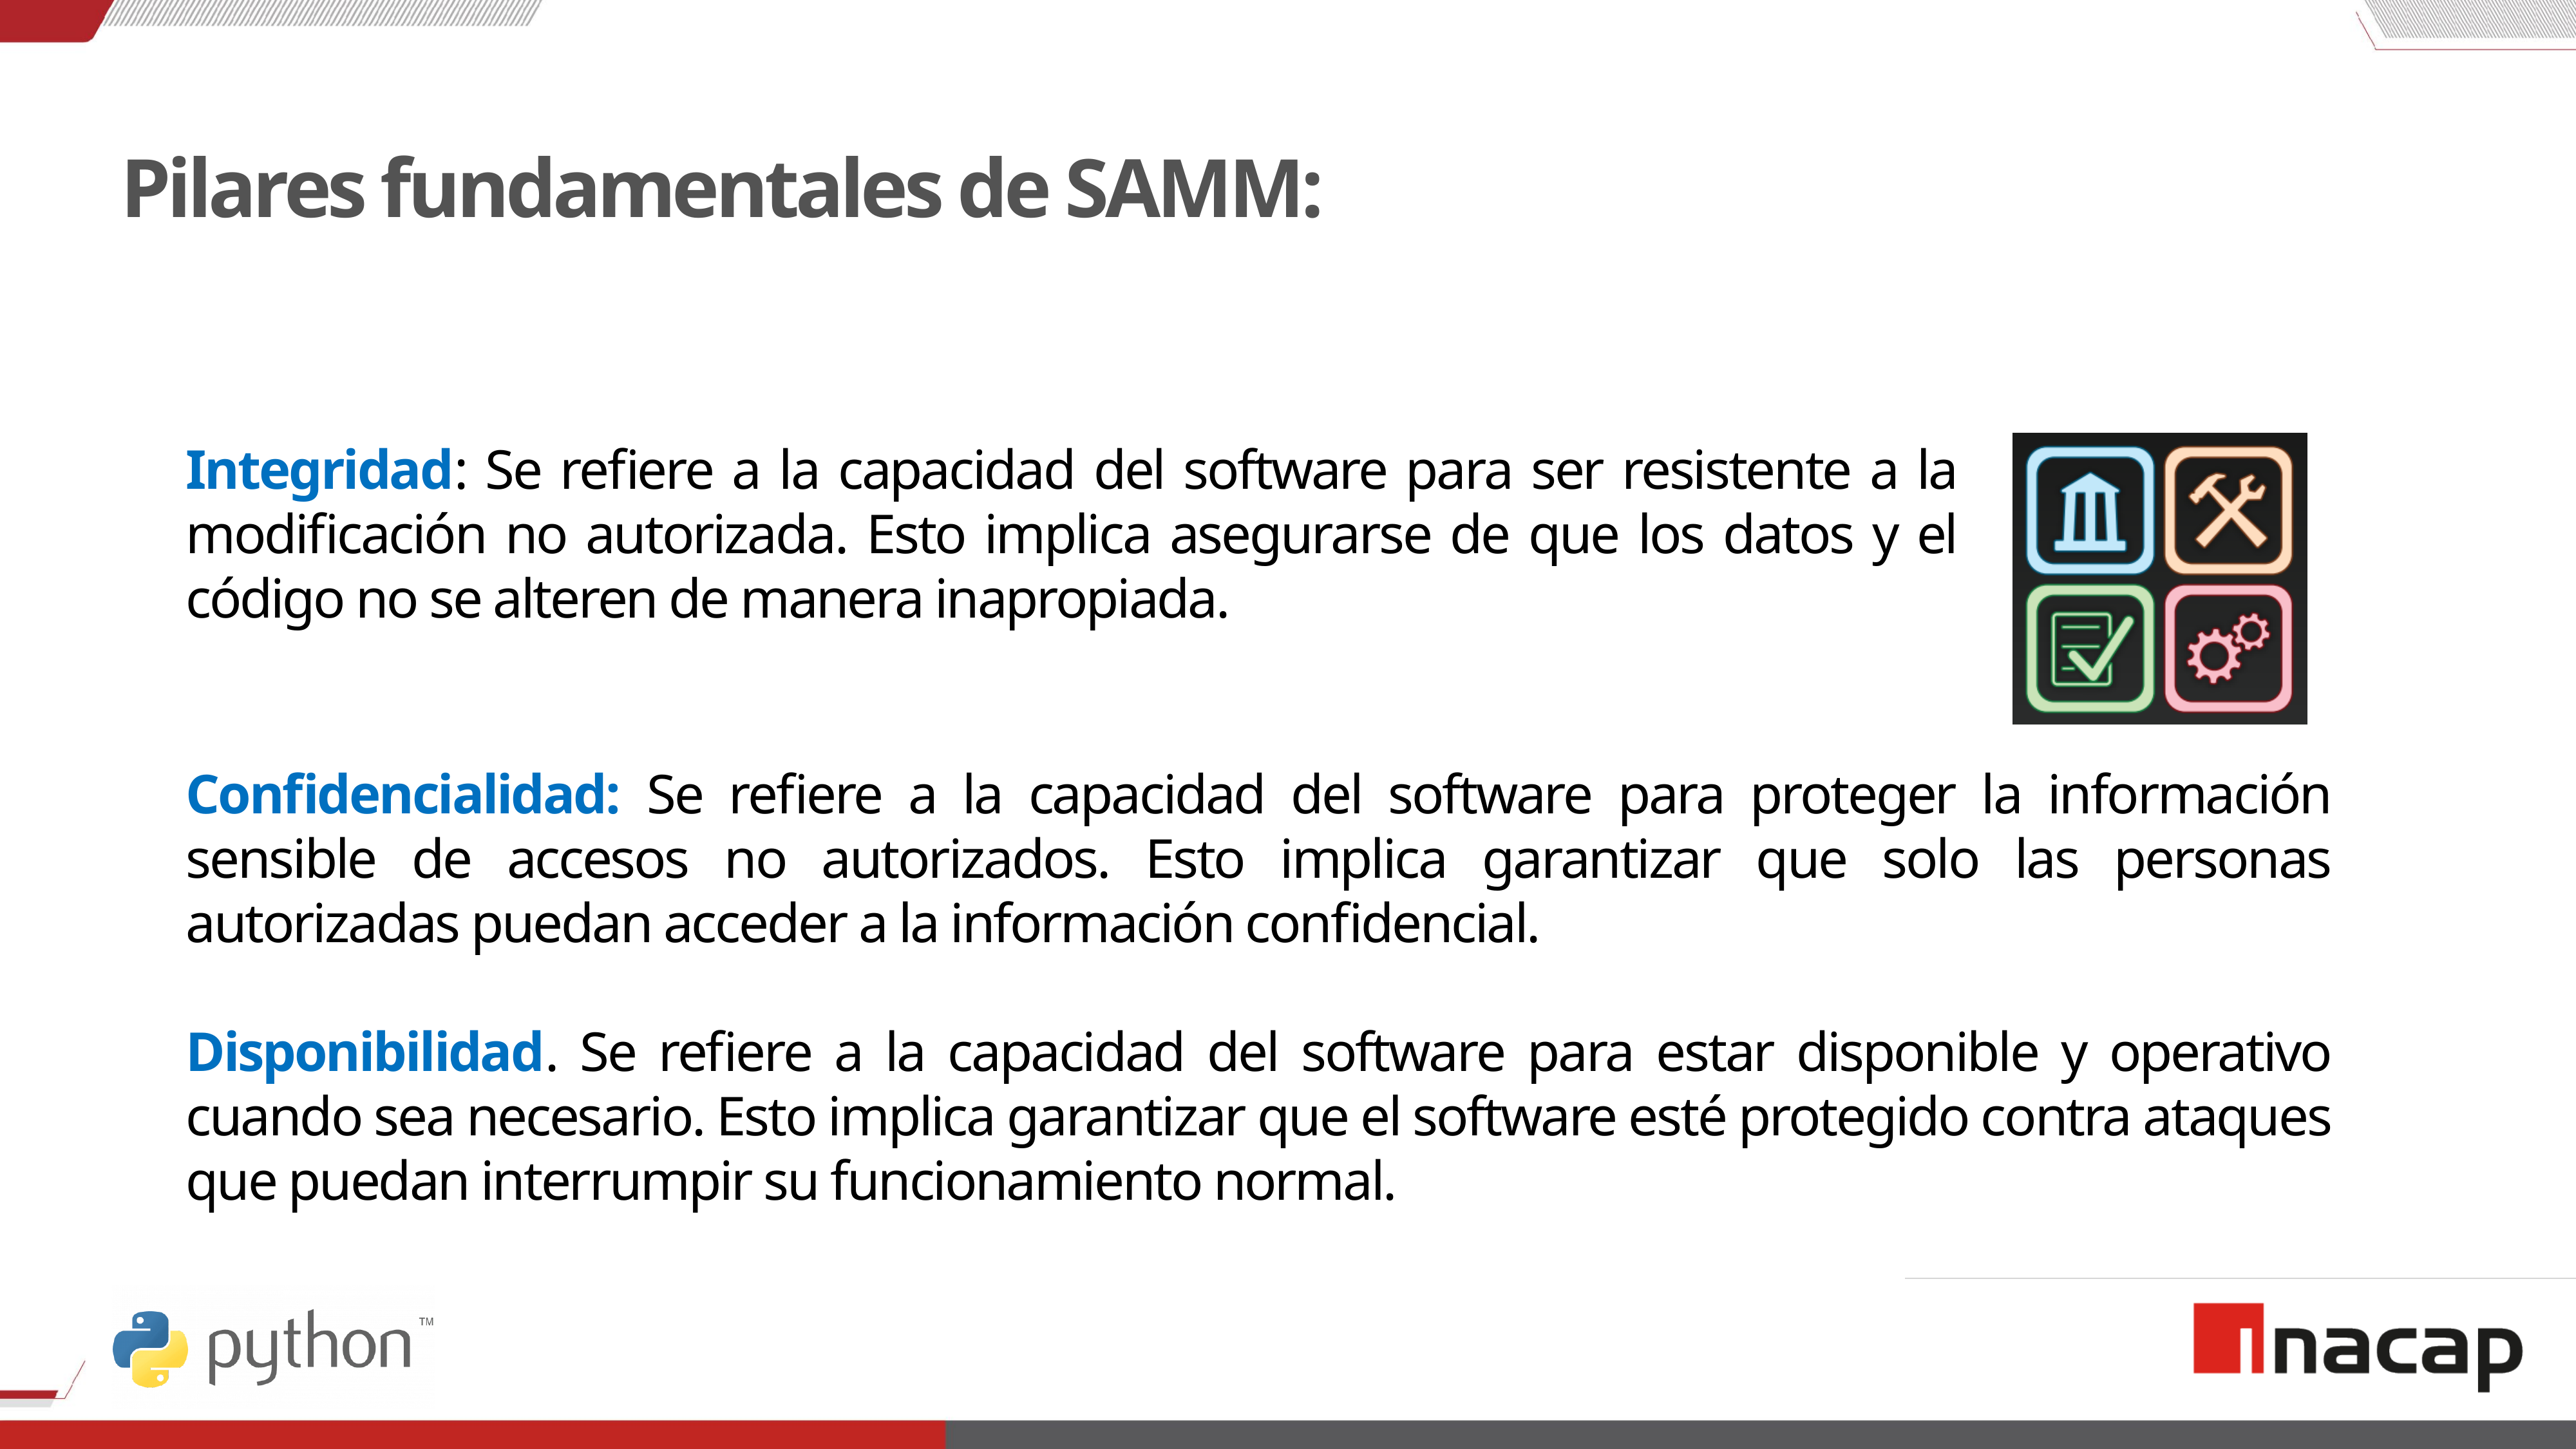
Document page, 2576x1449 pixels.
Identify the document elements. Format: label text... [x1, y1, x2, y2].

picture [0, 0, 2576, 55]
picture [0, 1269, 2576, 1449]
title Pilares fundamentales de SAMM: [110, 88, 2431, 283]
text_box Integridad: Se refiere a la capacidad del software para ser resistente a la modificación no autorizada. Esto implica asegurarse de que los datos y el código no se alteren de manera inapropiada. [176, 430, 1968, 634]
text_box Confidencialidad: Se refiere a la capacidad del software para proteger la información sensible de accesos no autorizados. Esto implica garantizar que solo las personas autorizadas puedan acceder a la información confidencial. Disponibilidad. Se refiere a la capacidad del software para estar disponible y operativo cuando sea necesario. Esto implica garantizar que el software esté protegido contra ataques que puedan interrumpir su funcionamiento normal. [176, 755, 2342, 1216]
picture [2012, 433, 2308, 725]
